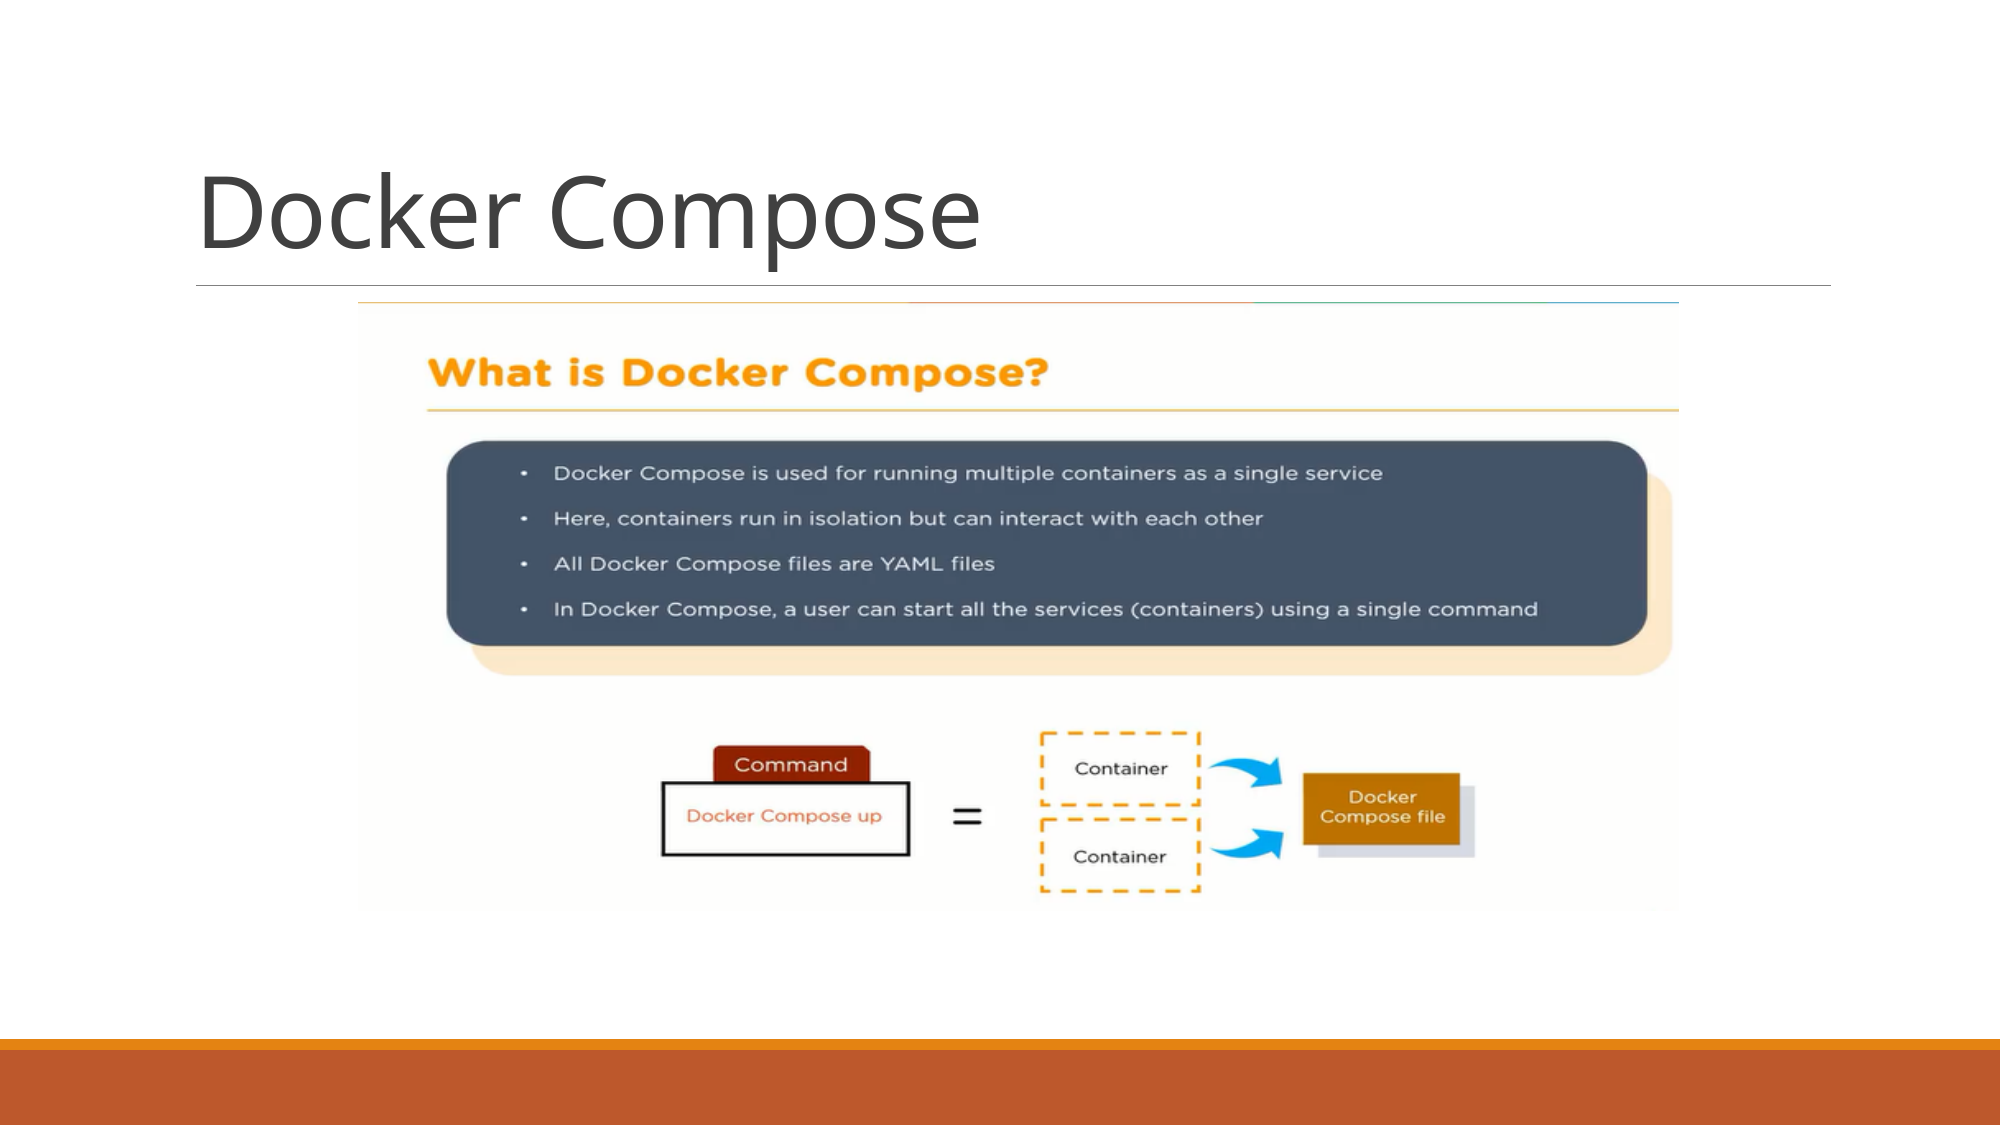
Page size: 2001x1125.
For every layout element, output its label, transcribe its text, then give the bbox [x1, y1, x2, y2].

title Docker Compose [180, 47, 1830, 277]
picture [357, 302, 1679, 912]
list [180, 302, 1830, 963]
